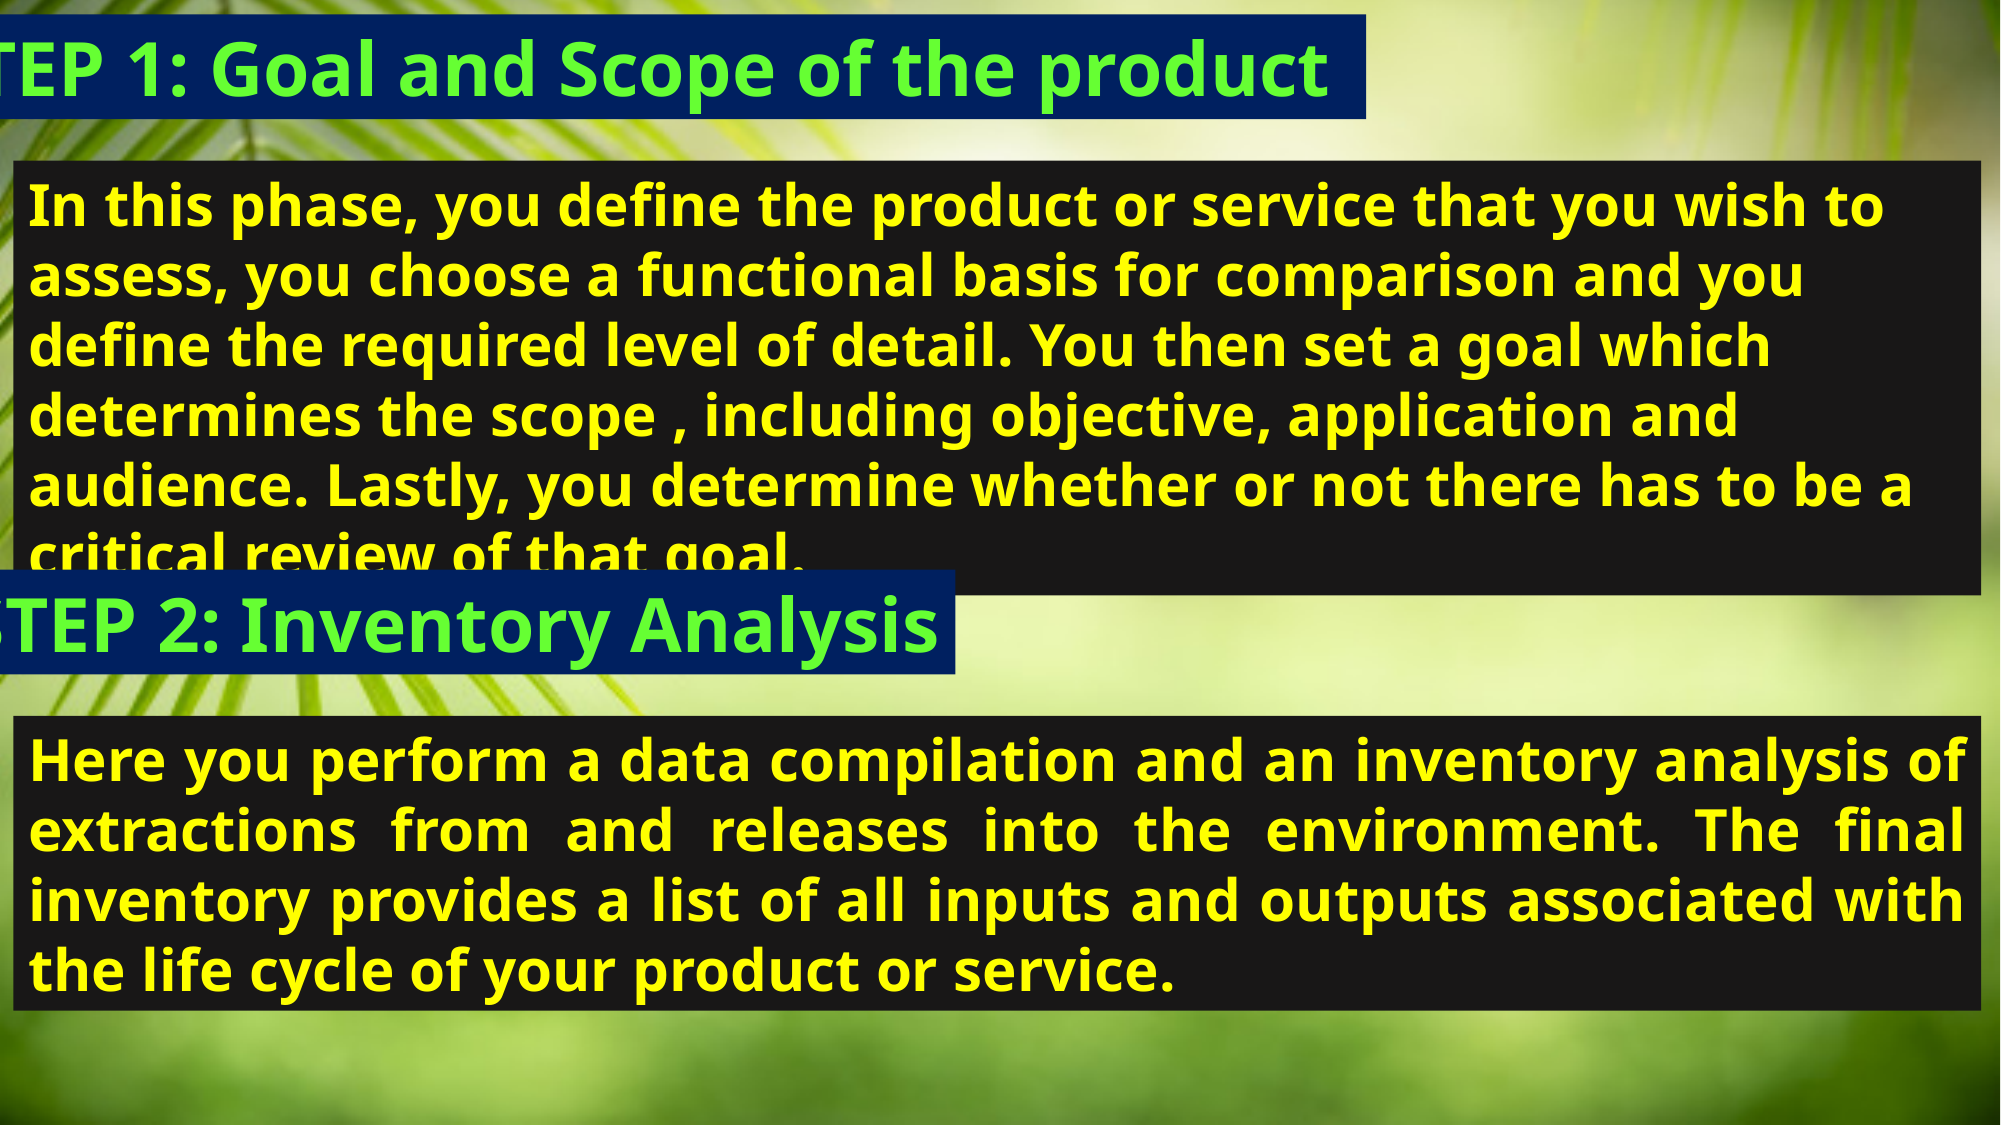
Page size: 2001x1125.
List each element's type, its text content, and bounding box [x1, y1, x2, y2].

picture [0, 0, 2001, 1125]
text_box Here you perform a data compilation and an inventory analysis of extractions from and releases into the environment. The final inventory provides a list of all inputs and outputs associated with the life cycle of your product or service. [13, 715, 1982, 1011]
text_box In this phase, you define the product or service that you wish to assess, you choose a functional basis for comparison and you define the required level of detail. You then set a goal which determines the scope , including objective, application and audience. Lastly, you determine whether or not there has to be a critical review of that goal. [13, 160, 1982, 596]
text_box STEP 1: Goal and Scope of the product [0, 14, 1367, 120]
text_box STEP 2: Inventory Analysis [0, 569, 956, 675]
